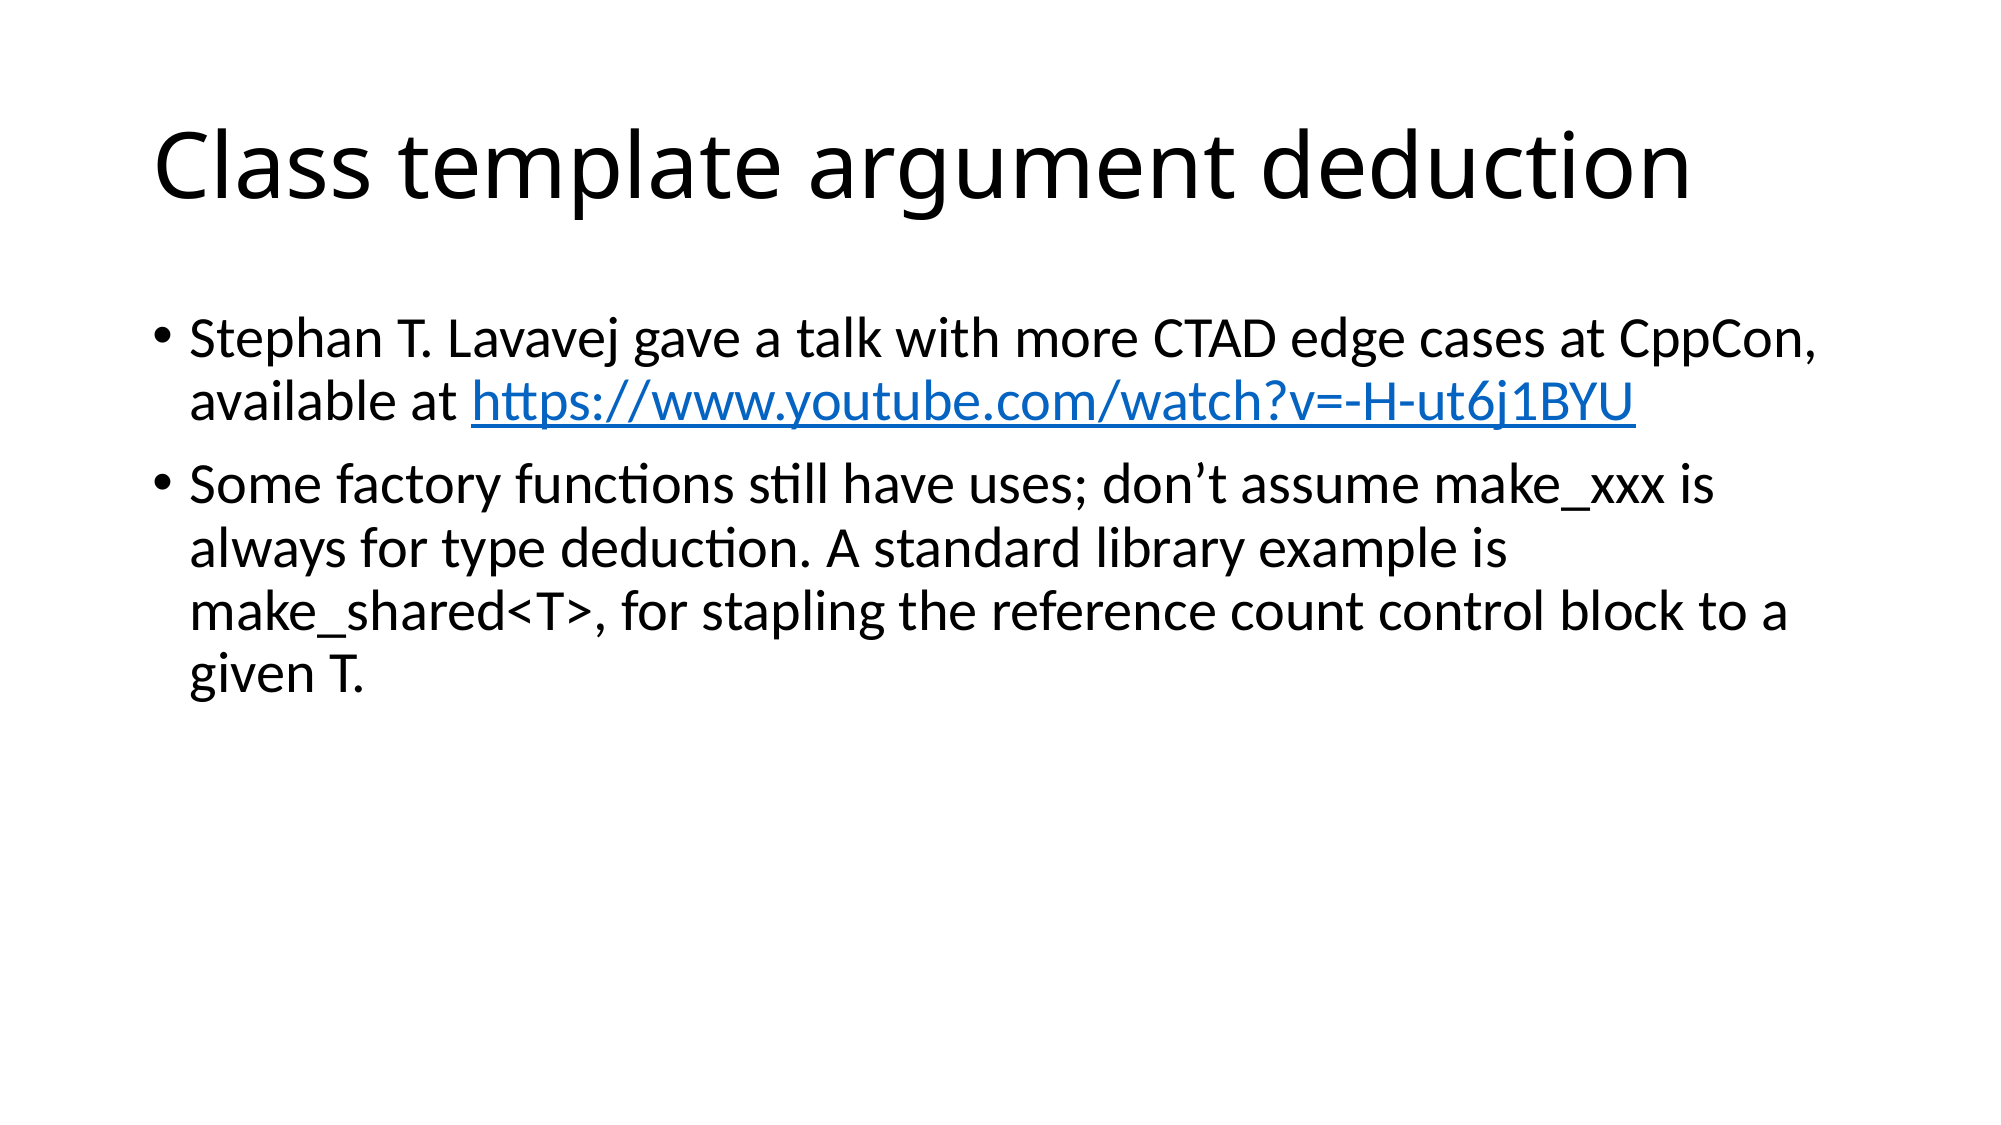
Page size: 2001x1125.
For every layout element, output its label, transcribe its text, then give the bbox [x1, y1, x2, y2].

list Stephan T. Lavavej gave a talk with more CTAD edge cases at CppCon, available at https://www.youtube.com/watch?v=-H-ut6j1BYU Some factory functions still have uses; don’t assume make_xxx is always for type deduction. A standard library example is make_shared<T>, for stapling the reference count control block to a given T. [137, 299, 1863, 1014]
title Class template argument deduction [137, 59, 1863, 278]
